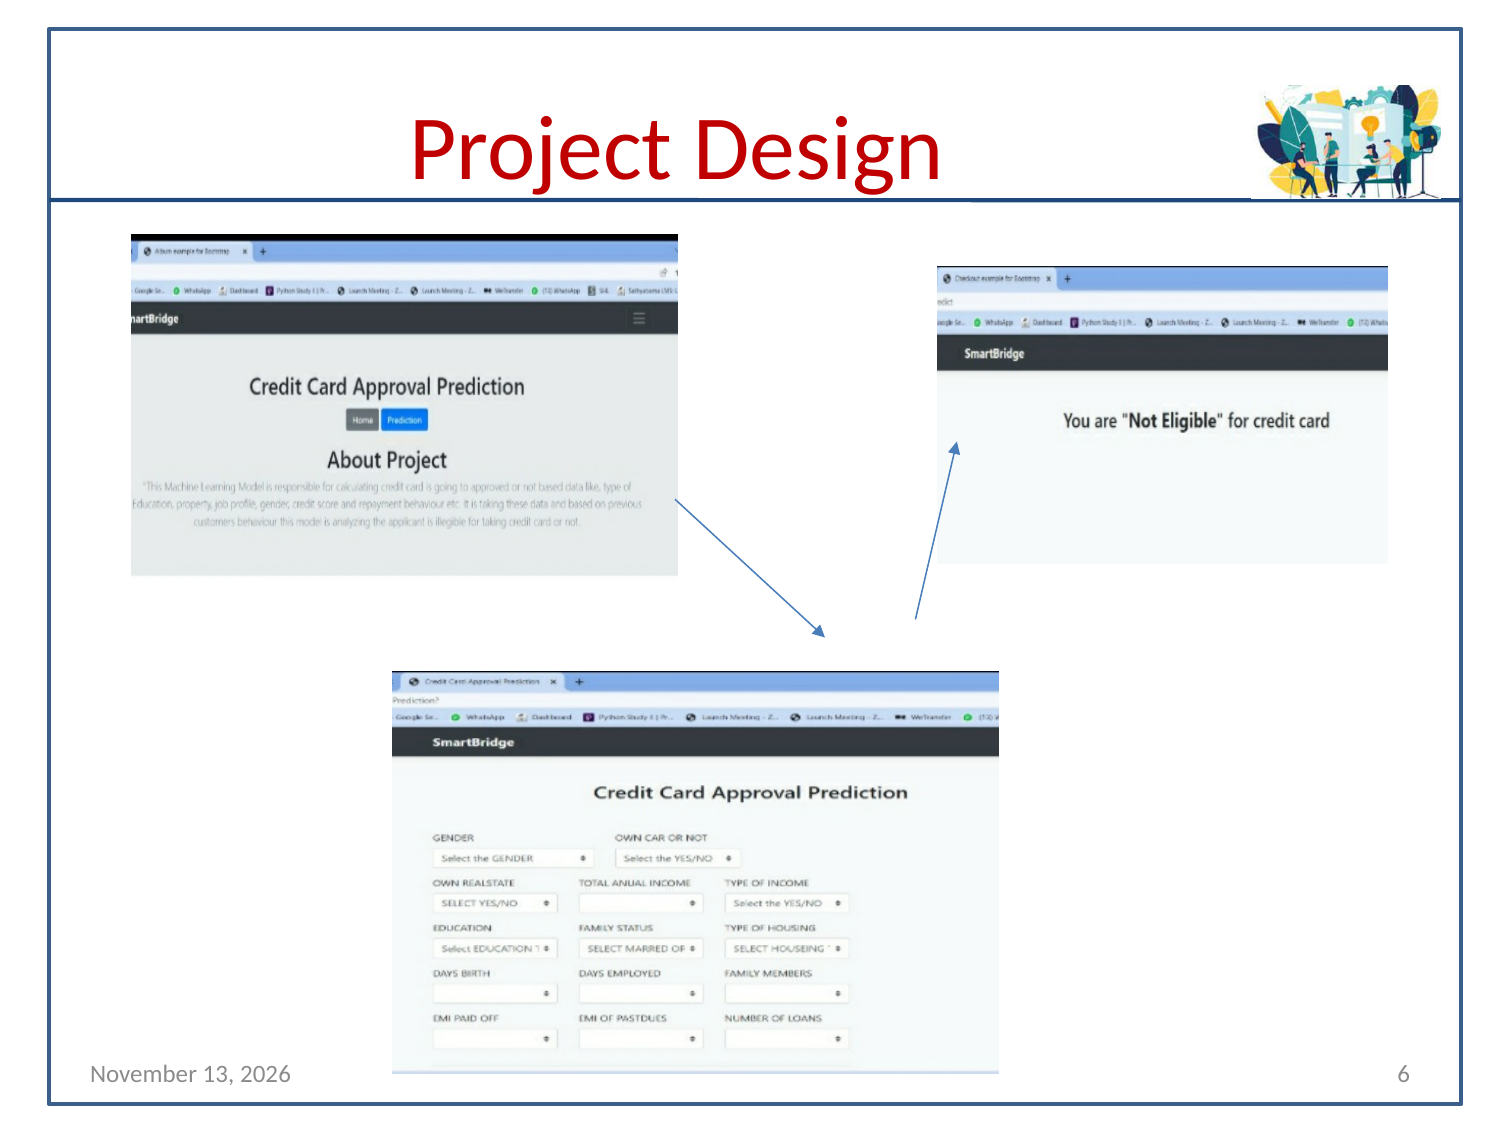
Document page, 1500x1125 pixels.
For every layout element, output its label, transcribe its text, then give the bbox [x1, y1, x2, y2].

picture [392, 671, 999, 1074]
picture [937, 265, 1388, 565]
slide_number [75, 1042, 425, 1103]
picture [130, 234, 679, 582]
slide_number 6 [1074, 1042, 1425, 1103]
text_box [674, 498, 826, 638]
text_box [915, 441, 958, 620]
title Project Design [1, 49, 1352, 237]
picture [1250, 85, 1441, 199]
